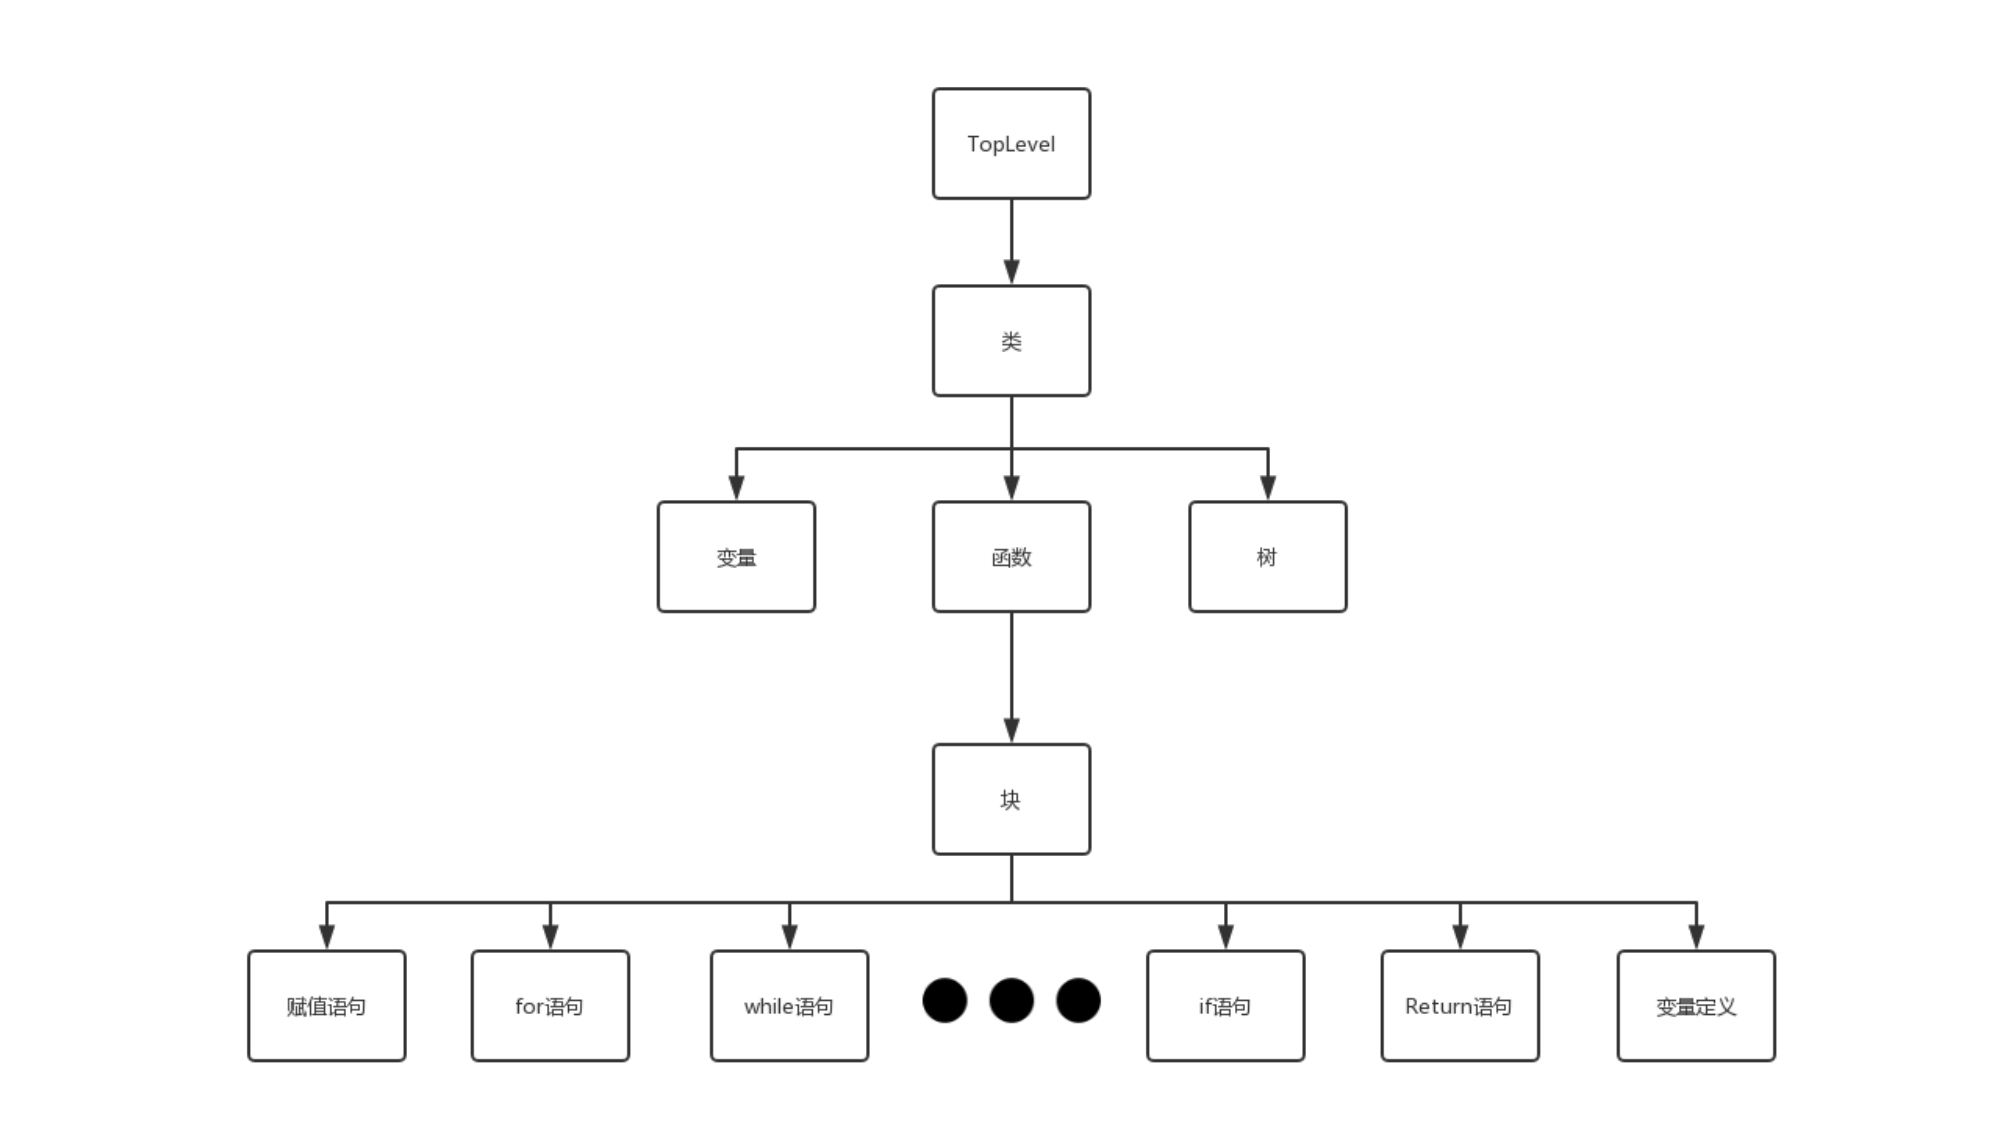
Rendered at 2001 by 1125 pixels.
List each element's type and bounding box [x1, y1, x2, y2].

picture [174, 14, 1825, 1111]
